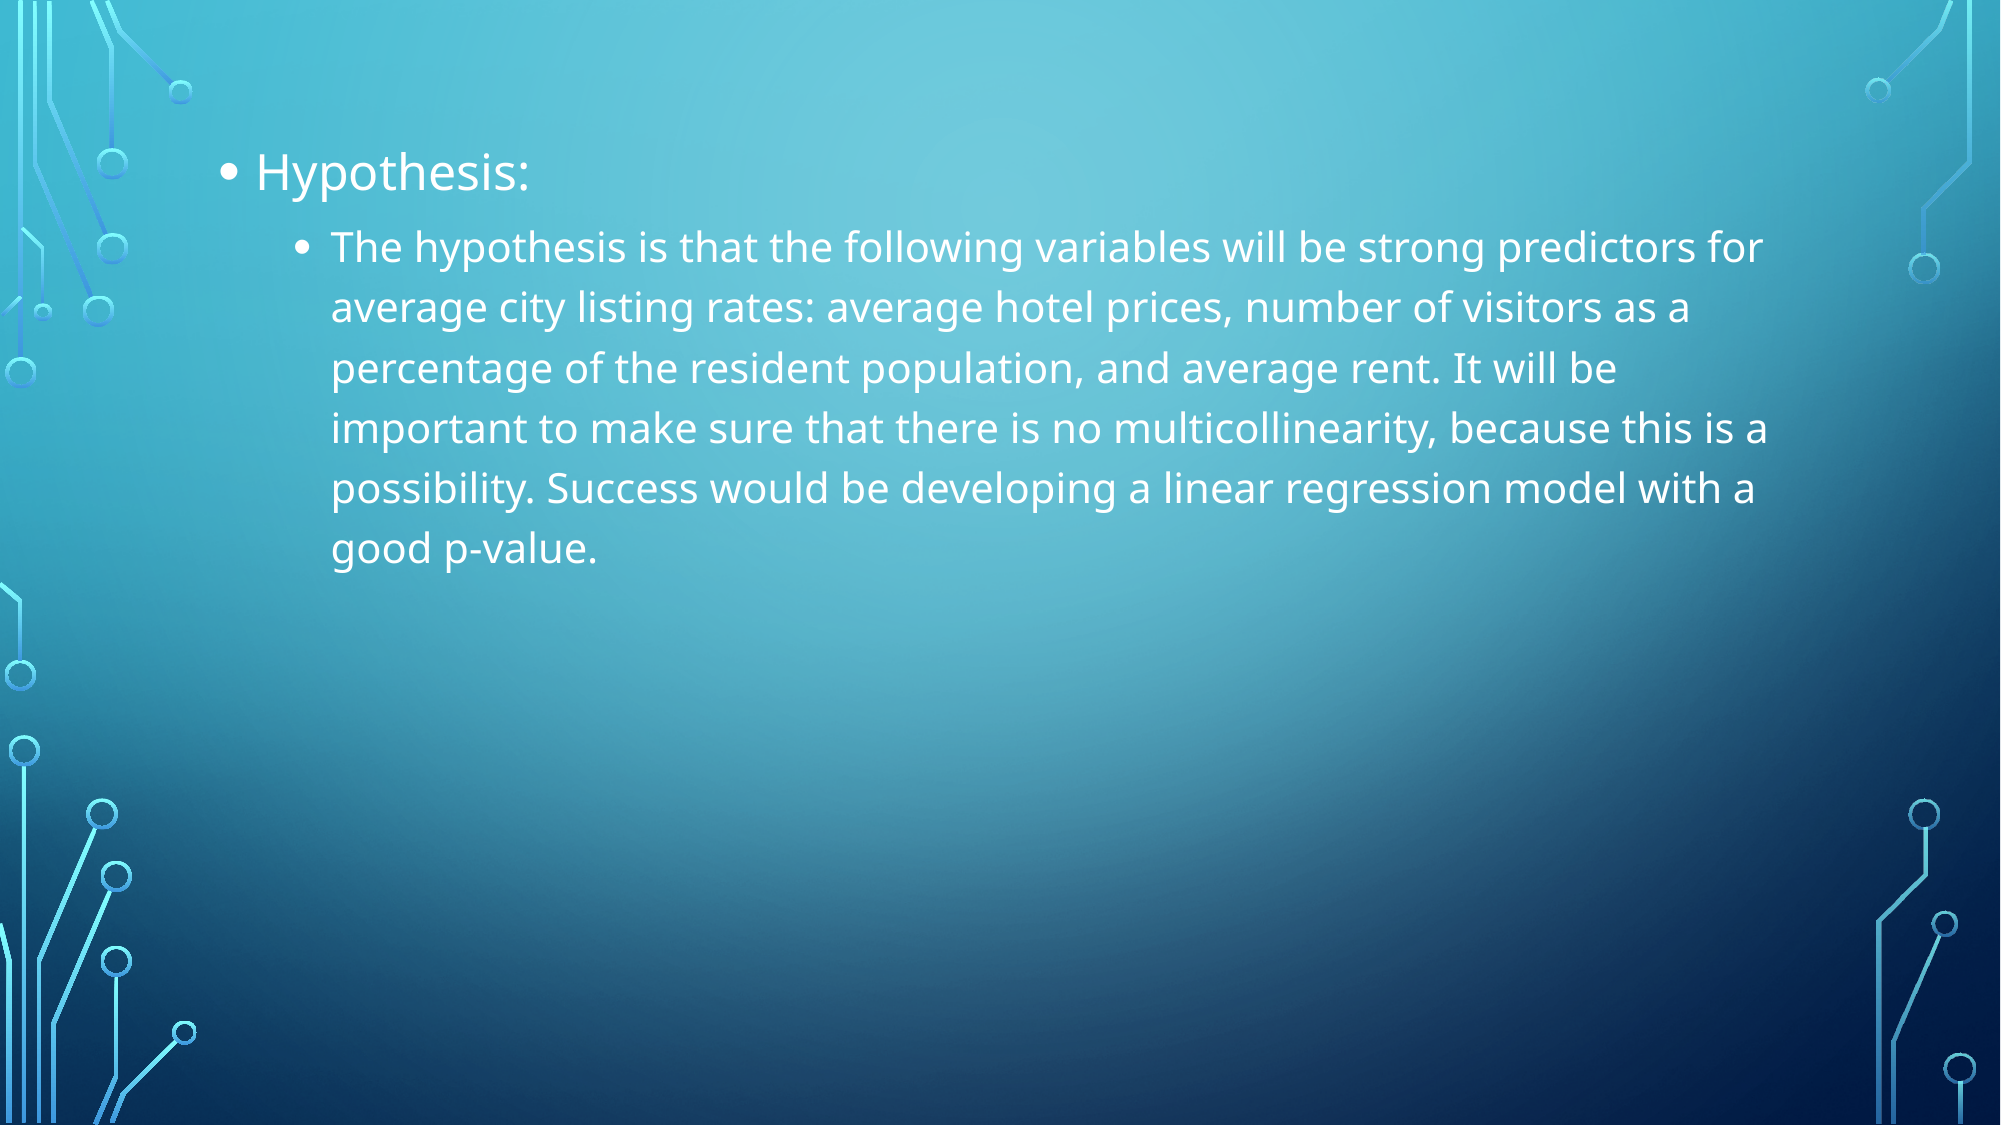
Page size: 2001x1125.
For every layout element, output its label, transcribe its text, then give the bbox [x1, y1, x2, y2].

list Hypothesis: The hypothesis is that the following variables will be strong predictors for average city listing rates: average hotel prices, number of visitors as a percentage of the resident population, and average rent. It will be important to make sure that there is no multicollinearity, because this is a possibility. Success would be developing a linear regression model with a good p-value. [203, 121, 1829, 1012]
